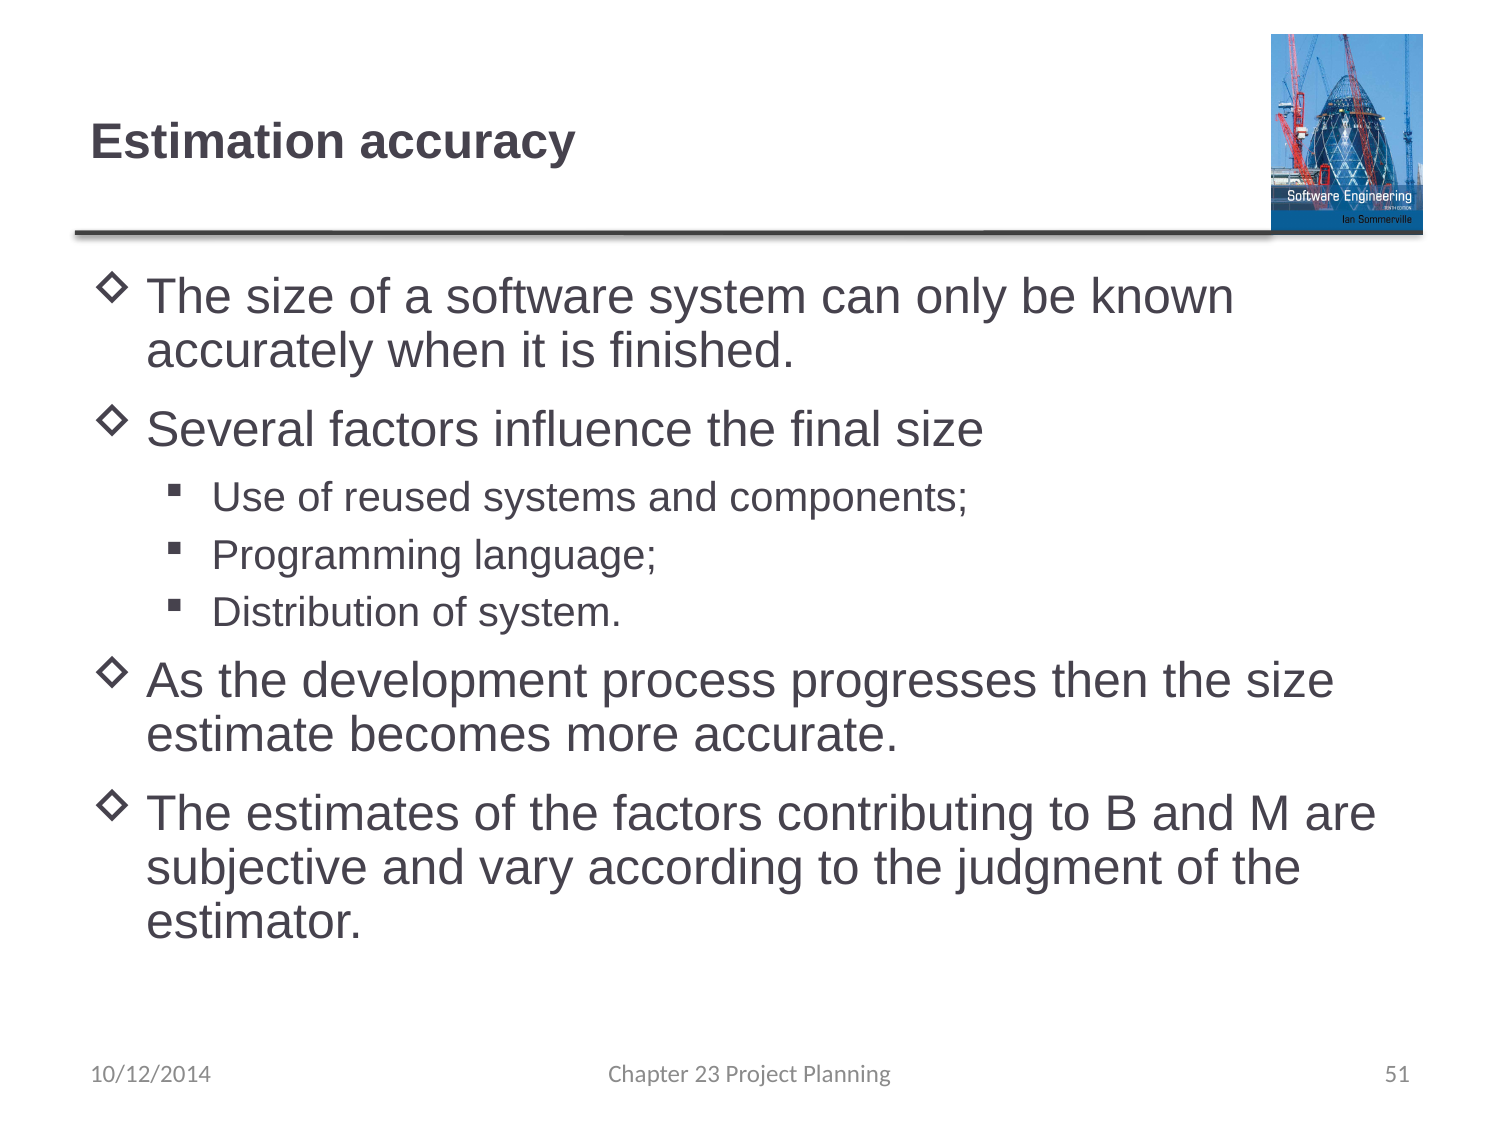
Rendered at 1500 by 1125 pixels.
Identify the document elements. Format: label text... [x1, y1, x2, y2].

picture [1271, 34, 1423, 230]
footer Chapter 23 Project Planning [512, 1042, 988, 1103]
list The size of a software system can only be known accurately when it is finished. Several factors influence the final size Use of reused systems and components; Programming language; Distribution of system. As the development process progresses then the size estimate becomes more accurate. The estimates of the factors contributing to B and M are subjective and vary according to the judgment of the estimator. [75, 262, 1425, 1005]
slide_number 51 [1074, 1042, 1425, 1103]
title Estimation accuracy [74, 44, 1272, 233]
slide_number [75, 1042, 425, 1103]
